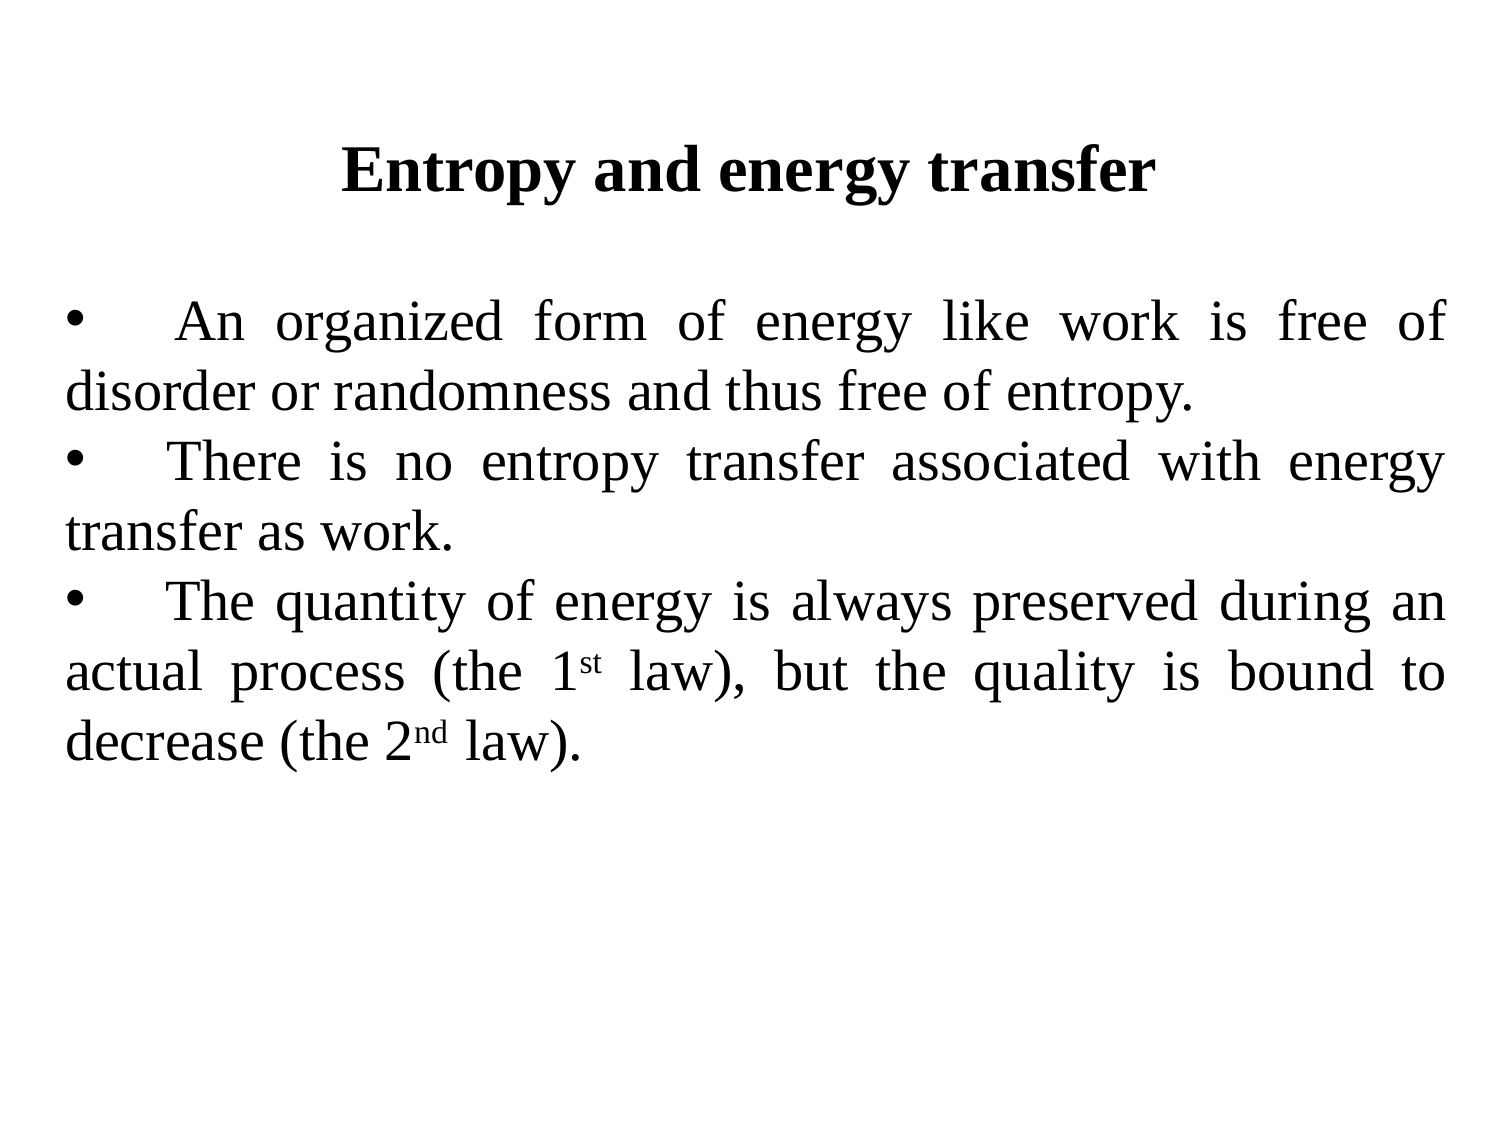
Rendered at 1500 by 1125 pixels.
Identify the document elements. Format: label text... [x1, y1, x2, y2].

text_box Entropy and energy transfer [74, 117, 1425, 263]
text_box An organized form of energy like work is free of disorder or randomness and thus free of entropy. There is no entropy transfer associated with energy transfer as work. The quantity of energy is always preserved during an actual process (the 1st law), but the quality is bound to decrease (the 2nd law). [49, 274, 1463, 956]
